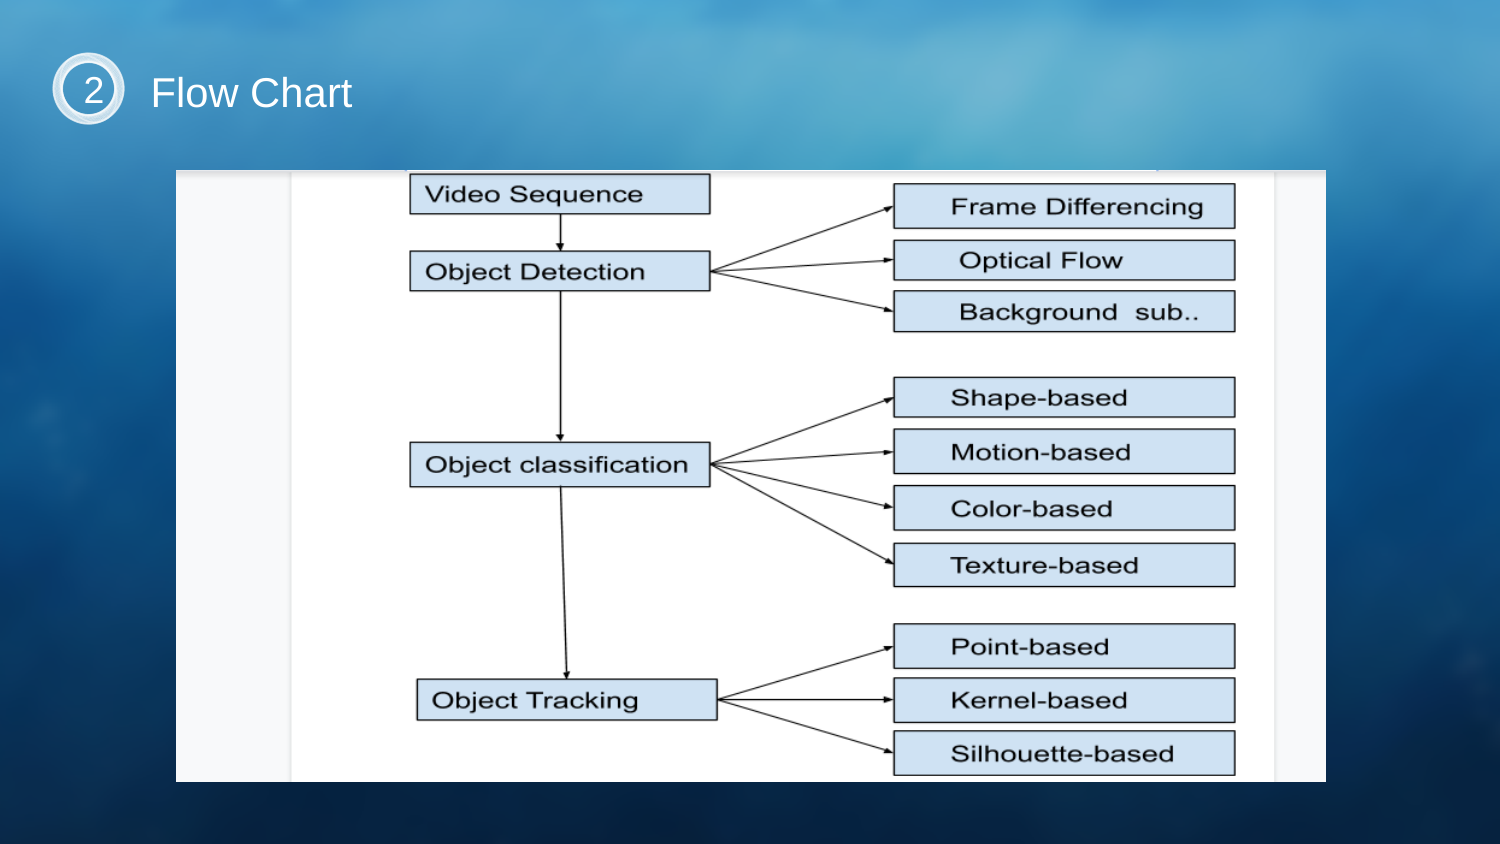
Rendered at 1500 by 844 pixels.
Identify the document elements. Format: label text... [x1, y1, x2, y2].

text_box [44, 44, 133, 133]
text_box Flow Chart [137, 58, 445, 124]
picture [0, 0, 1500, 844]
